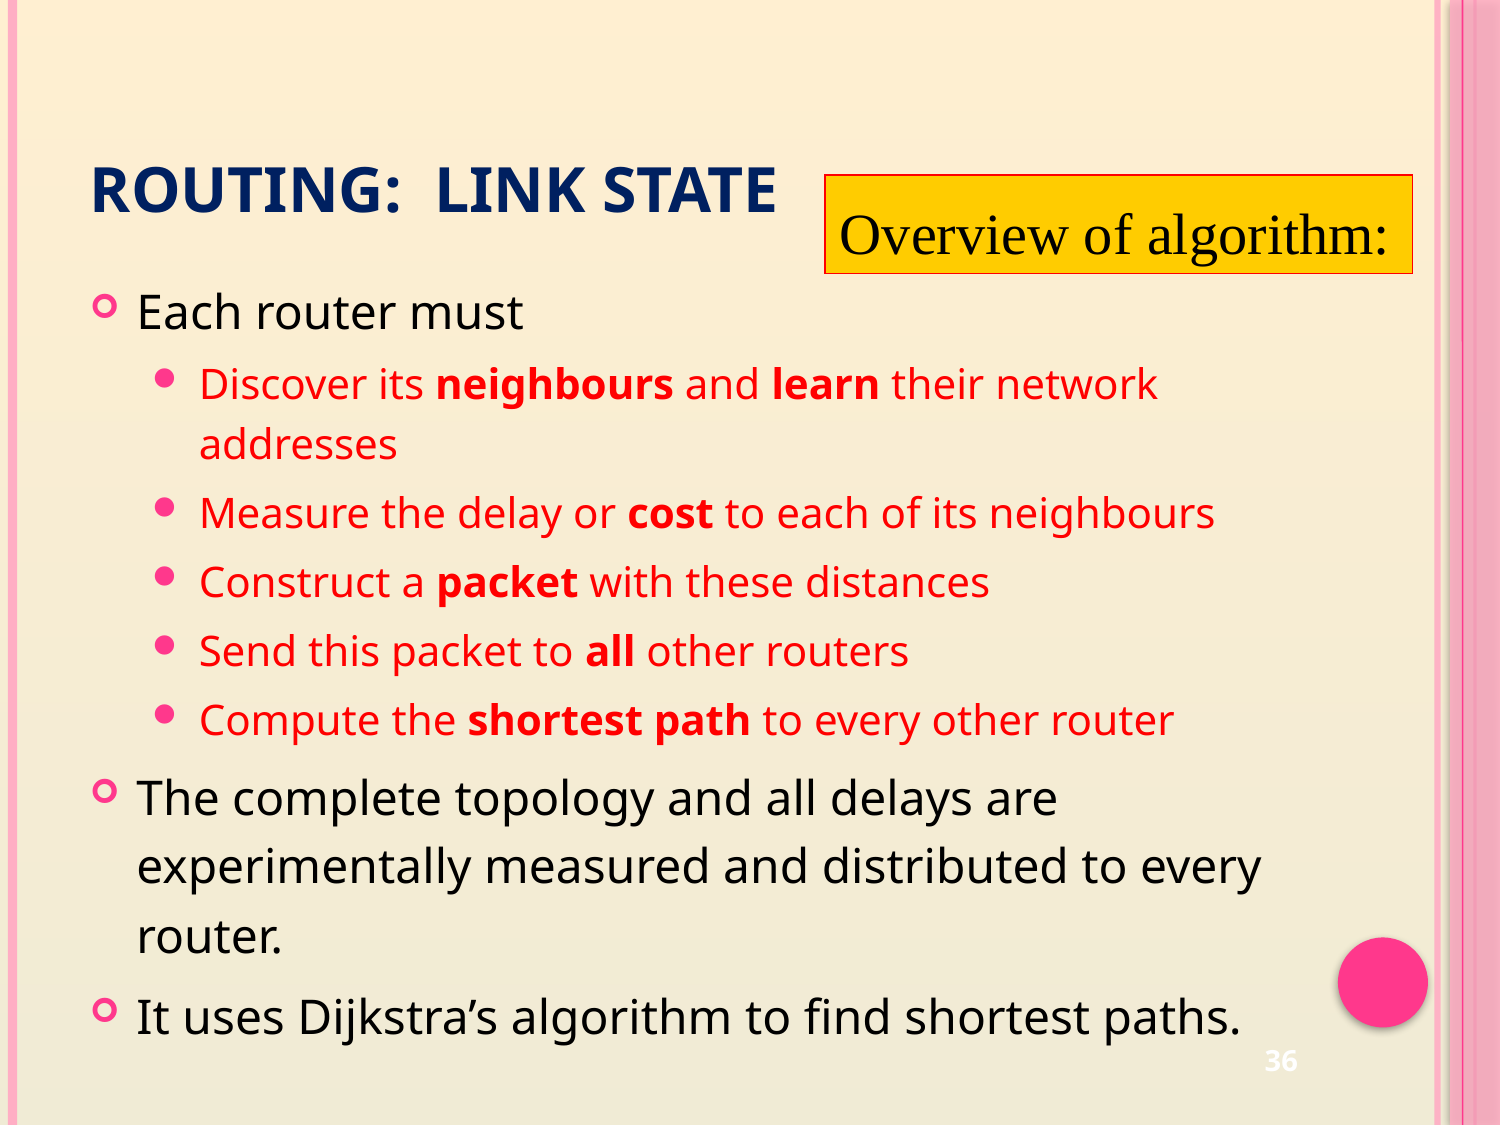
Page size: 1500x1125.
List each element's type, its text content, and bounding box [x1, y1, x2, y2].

text_box Overview of algorithm: [824, 174, 1413, 274]
list Each router must Discover its neighbours and learn their network addresses Measure the delay or cost to each of its neighbours Construct a packet with these distances Send this packet to all other routers Compute the shortest path to every other router The complete topology and all delays are experimentally measured and distributed to every router. It uses Dijkstra’s algorithm to find shortest paths. [75, 262, 1300, 1062]
slide_number 36 [1175, 1025, 1388, 1100]
title Routing: link state [75, 45, 1300, 233]
